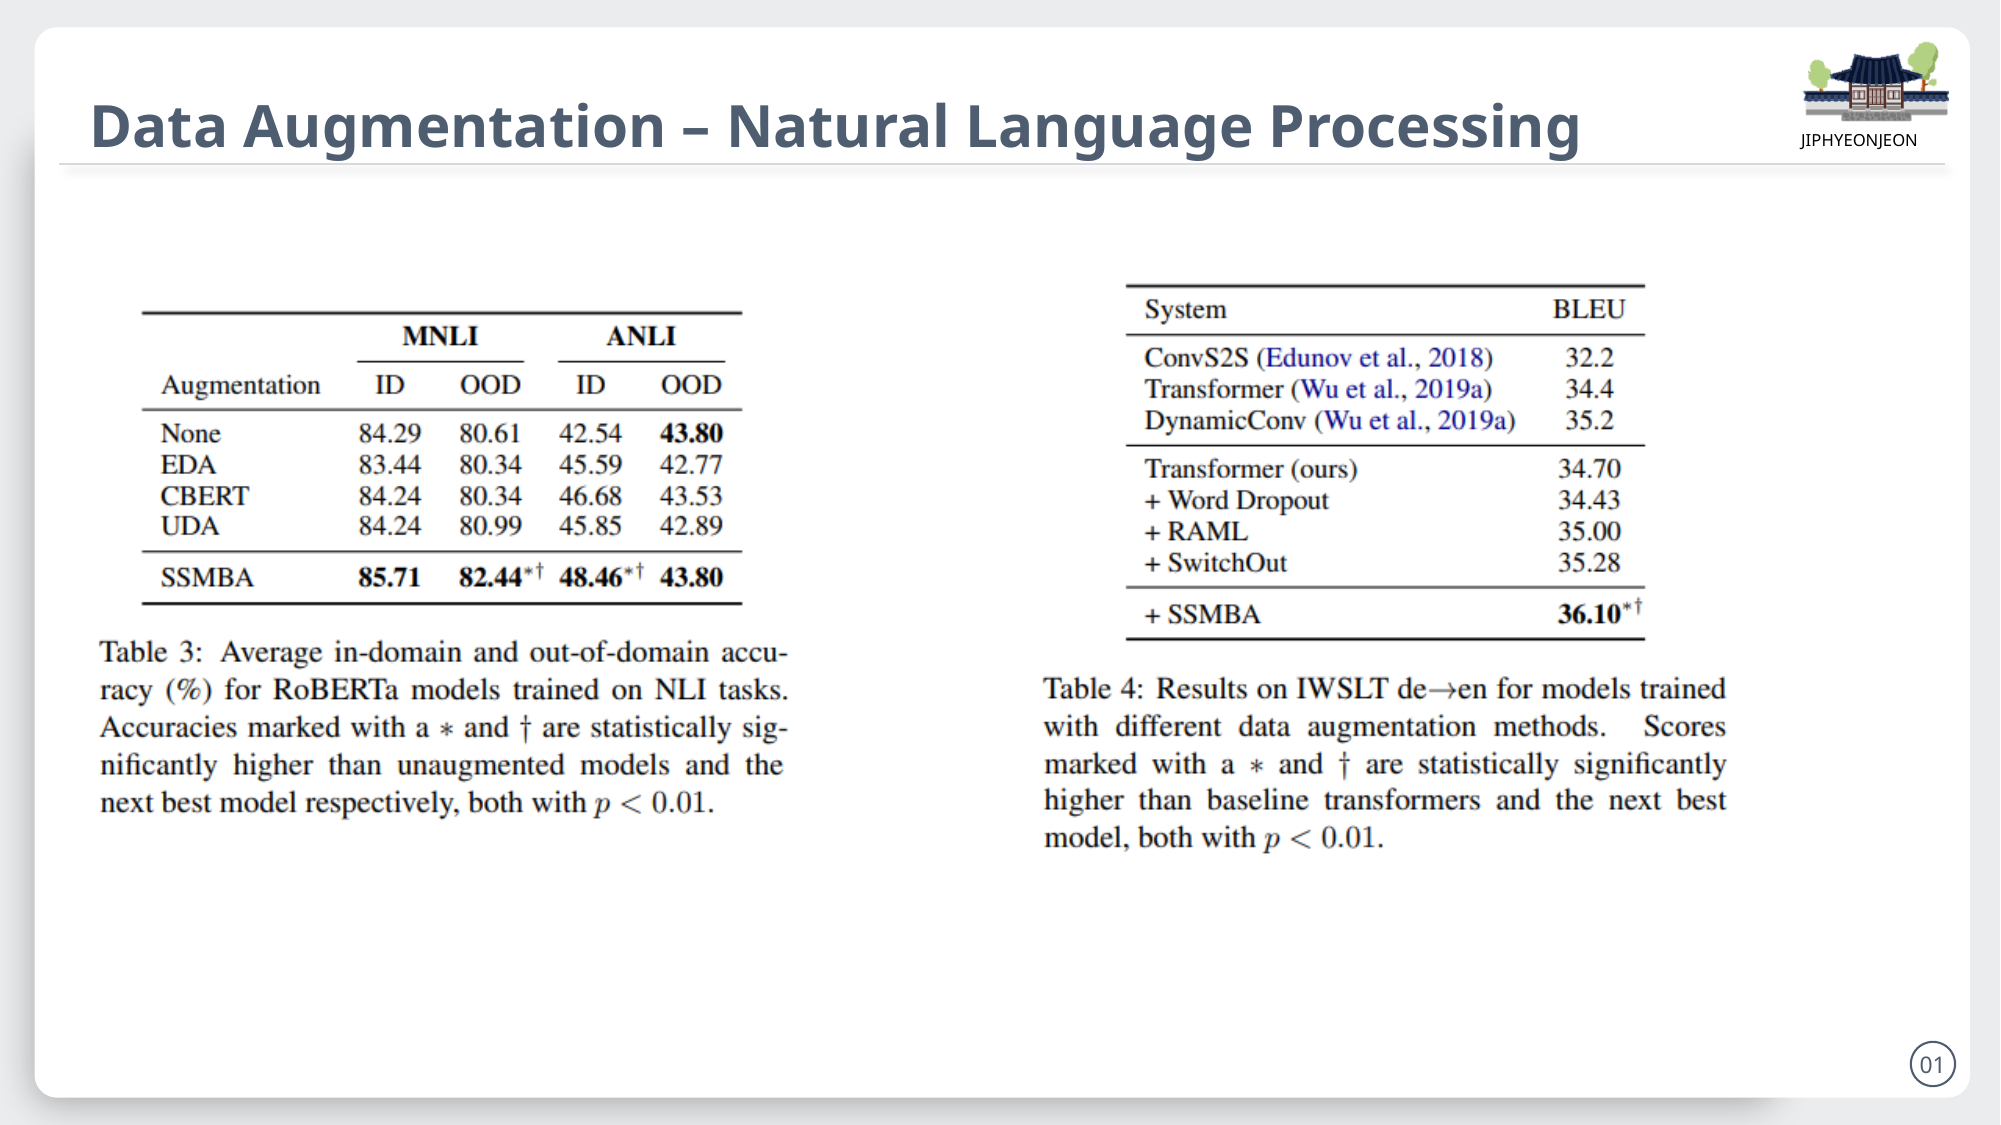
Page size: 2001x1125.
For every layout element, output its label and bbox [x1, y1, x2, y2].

text_box [34, 27, 1970, 1098]
picture [65, 286, 807, 839]
text_box [1786, 7, 1966, 164]
picture [1022, 262, 1761, 863]
